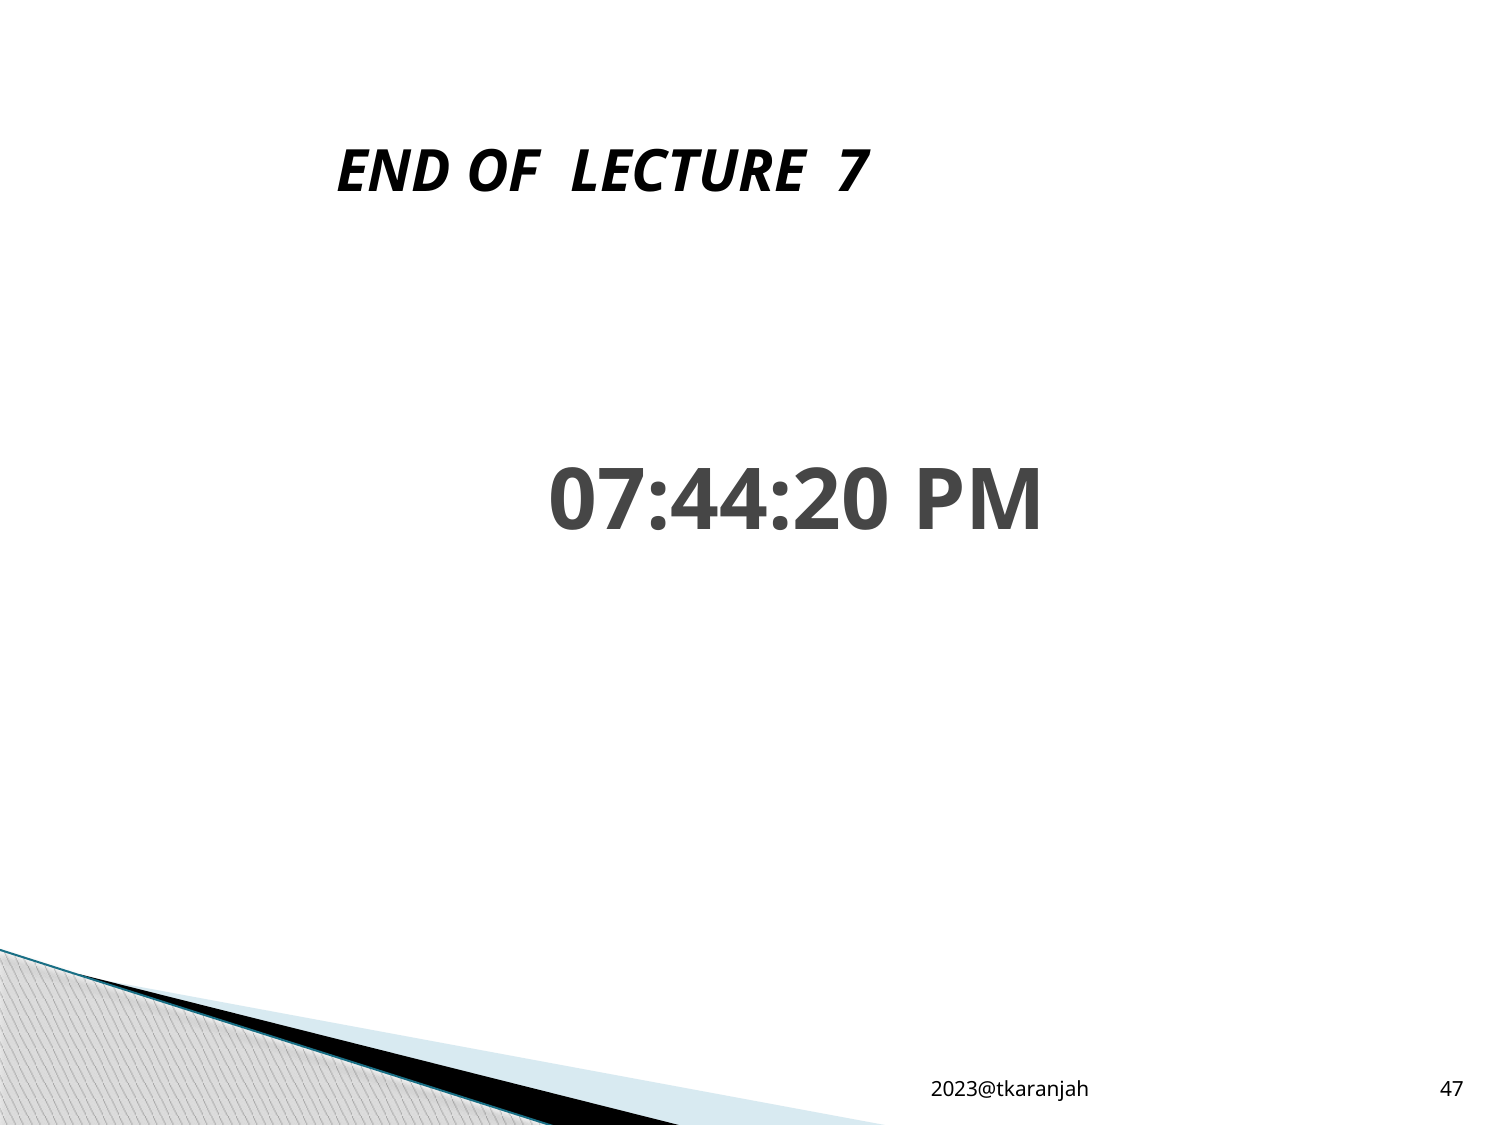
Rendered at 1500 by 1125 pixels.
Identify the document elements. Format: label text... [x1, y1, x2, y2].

footer 2023@tkaranjah [718, 1051, 1105, 1112]
title 12:01:43 PM [183, 408, 1413, 597]
text_box END OF LECTURE 7 [321, 125, 1101, 211]
slide_number 47 [1418, 1051, 1479, 1112]
